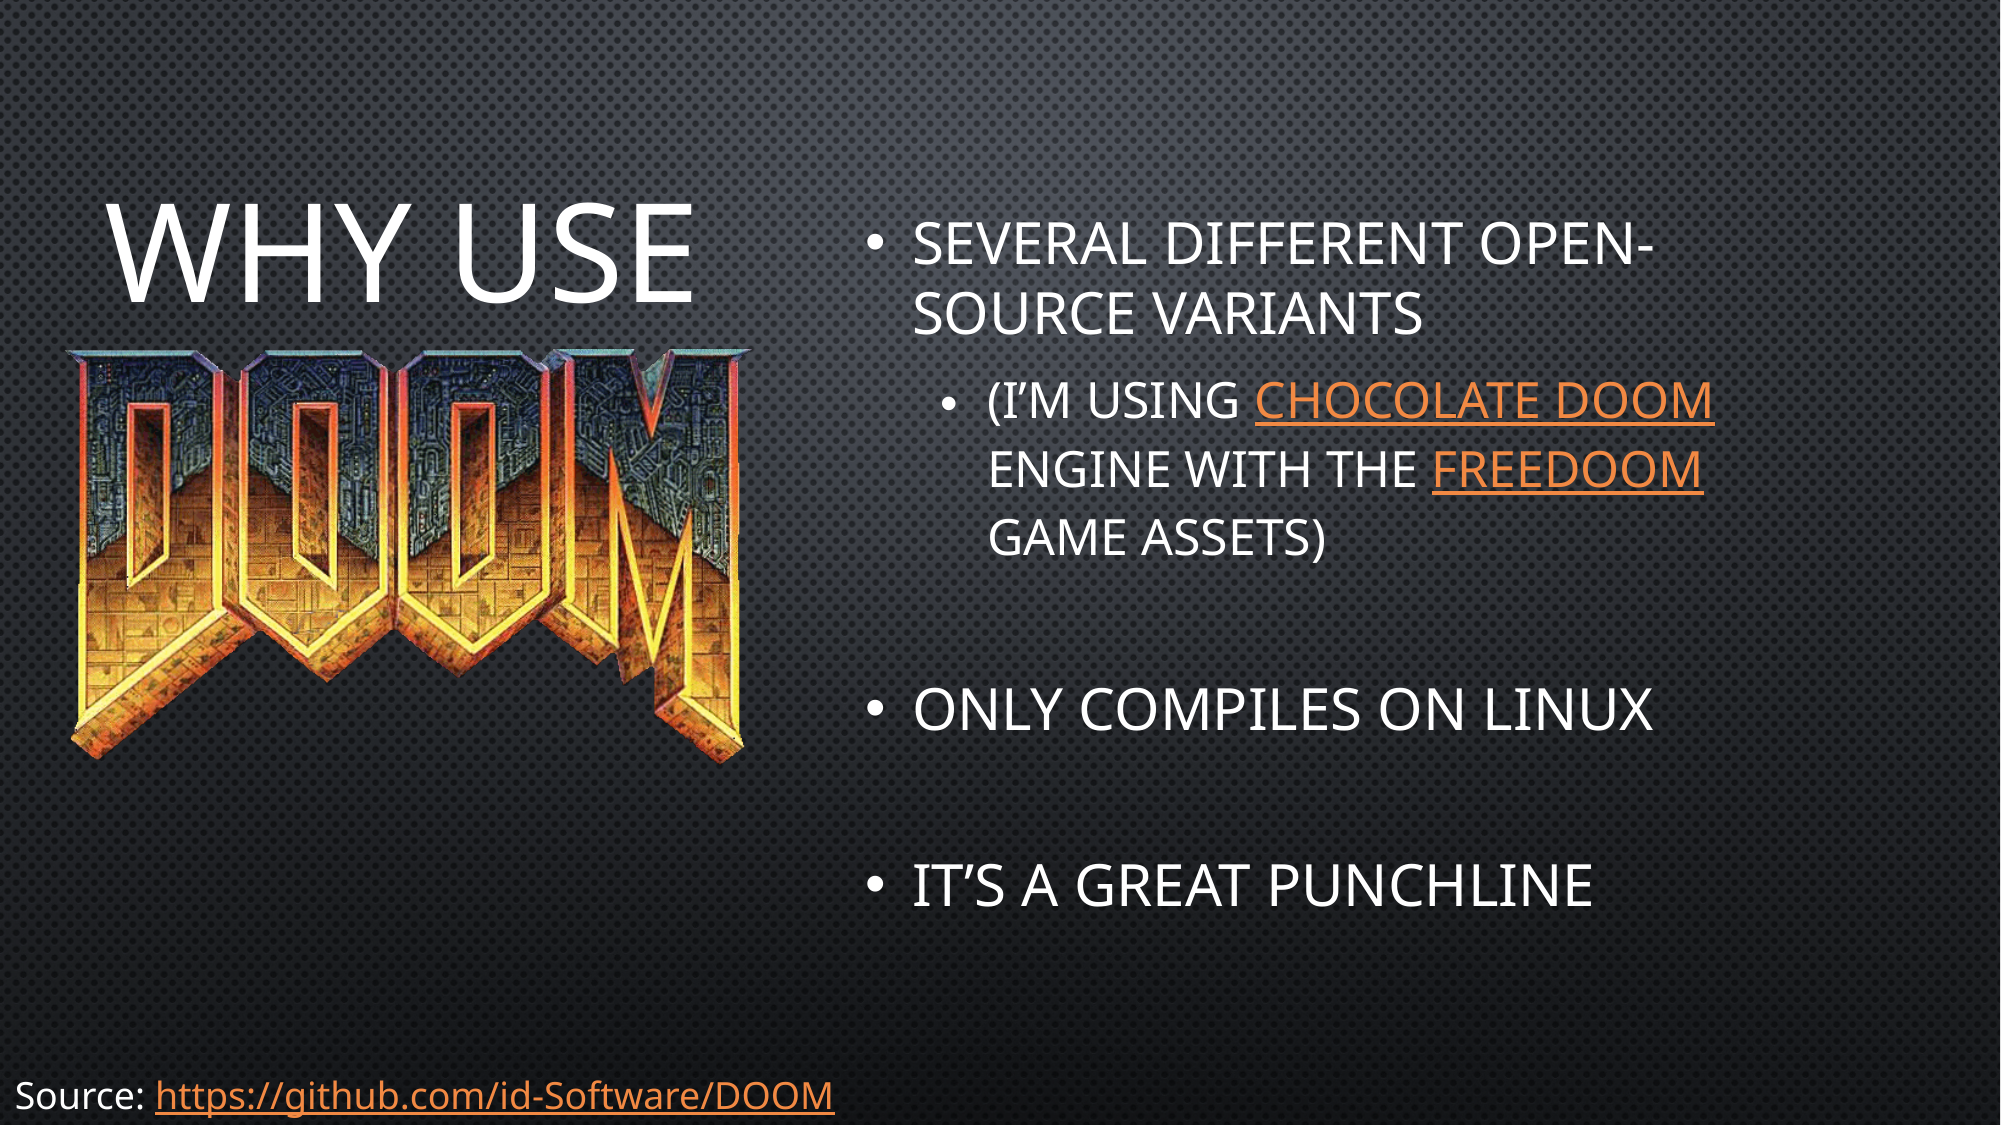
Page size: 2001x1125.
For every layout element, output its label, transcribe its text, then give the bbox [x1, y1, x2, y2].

title Why use [89, 75, 735, 338]
text_box Source: https://github.com/id-Software/DOOM [0, 1064, 1835, 1125]
picture [44, 338, 780, 788]
list Several different Open-Source variants (I’m using Chocolate Doom engine with the Freedoom game assets) Only compiles on Linux It’s a great punchline [850, 111, 1863, 1014]
